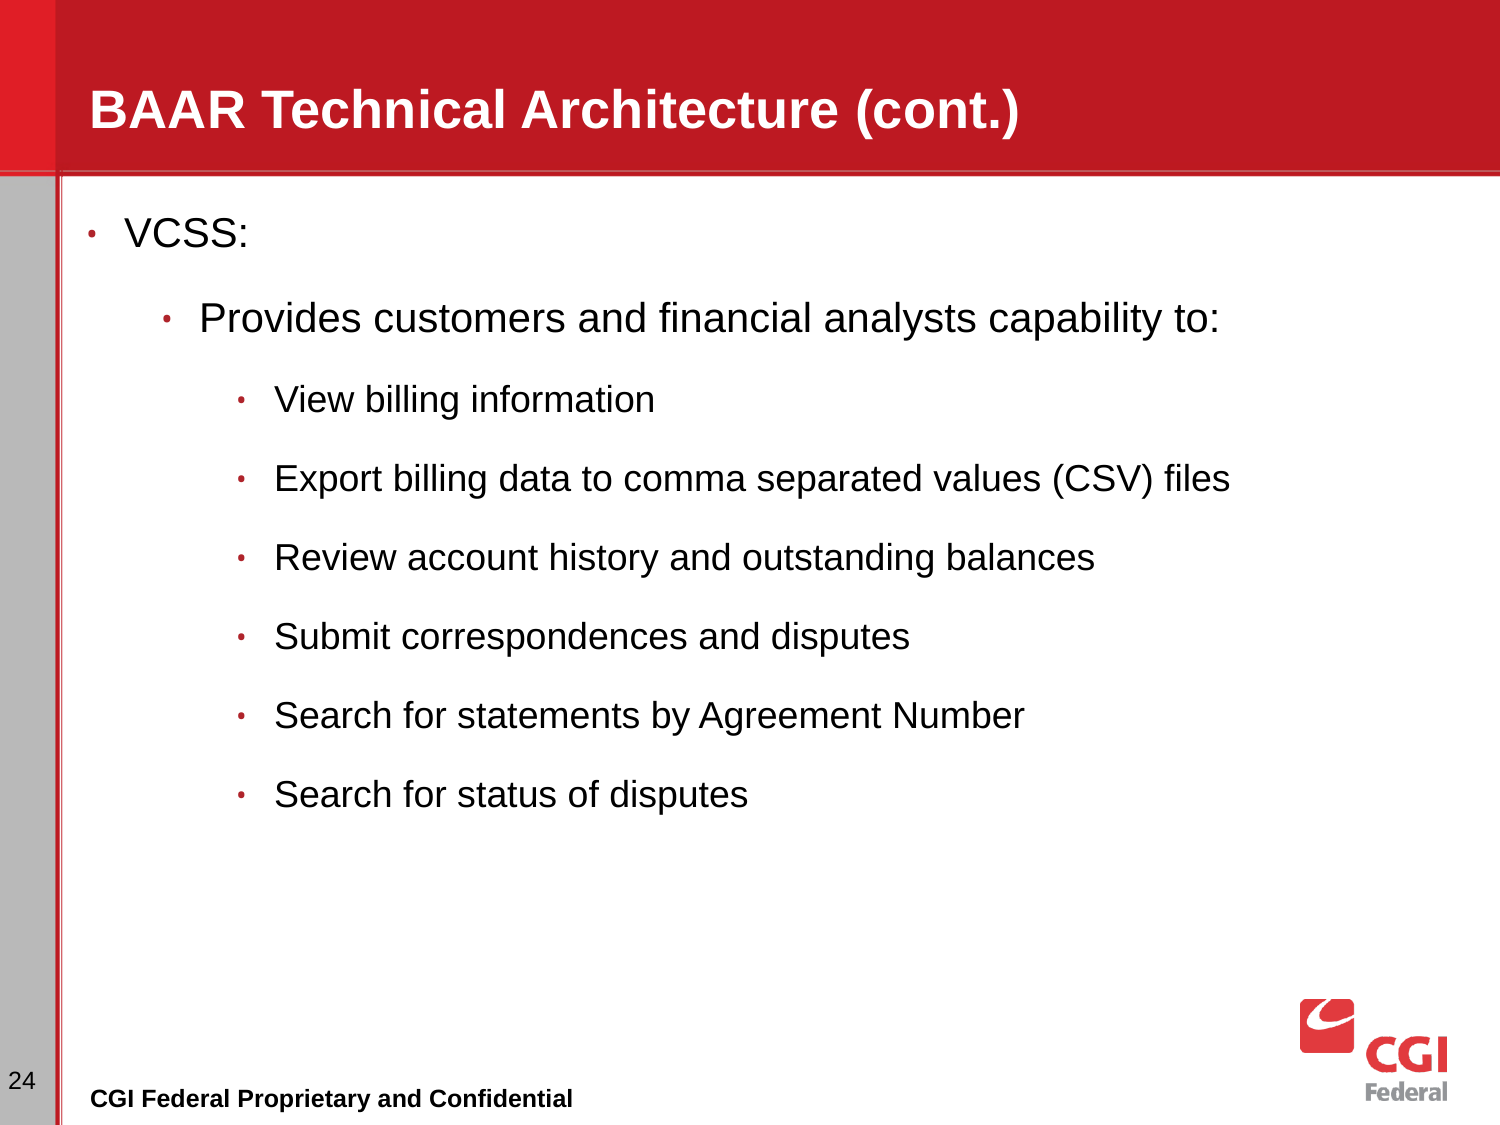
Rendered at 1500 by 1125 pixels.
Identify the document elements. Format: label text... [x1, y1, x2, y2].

picture [0, 0, 1500, 1125]
text_box VCSS: Provides customers and financial analysts capability to: View billing information Export billing data to comma separated values (CSV) files Review account history and outstanding balances Submit correspondences and disputes Search for statements by Agreement Number Search for status of disputes [71, 188, 1421, 990]
title BAAR Technical Architecture (cont.) [74, 54, 1286, 147]
footer CGI Federal Proprietary and Confidential [75, 1074, 1225, 1125]
picture [1300, 999, 1447, 1101]
slide_number ‹#› [0, 1024, 59, 1103]
